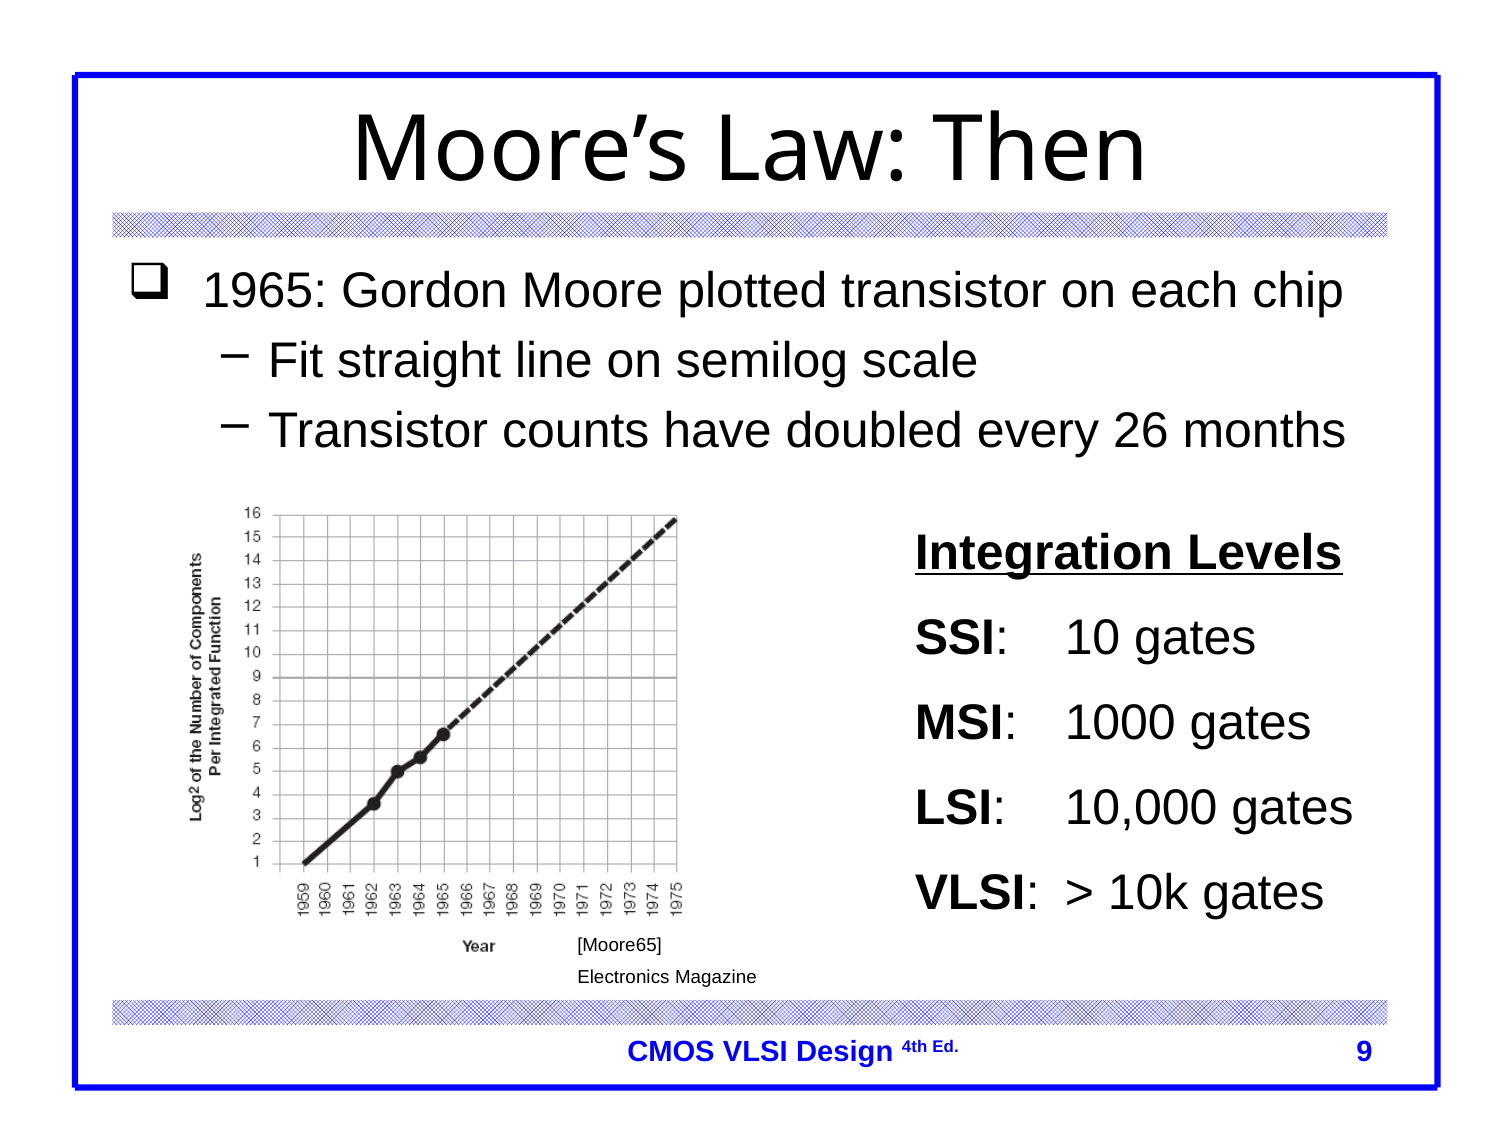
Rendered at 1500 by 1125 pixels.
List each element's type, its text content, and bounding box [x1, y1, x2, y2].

slide_number 9 [1074, 1024, 1388, 1101]
text_box Integration Levels SSI: 10 gates MSI: 1000 gates LSI: 10,000 gates VLSI: > 10k gates [900, 512, 1375, 928]
list 1965: Gordon Moore plotted transistor on each chip Fit straight line on semilog scale Transistor counts have doubled every 26 months [112, 249, 1388, 1000]
text_box [Moore65] Electronics Magazine [562, 924, 788, 995]
picture [174, 499, 691, 962]
title Moore’s Law: Then [112, 87, 1388, 200]
